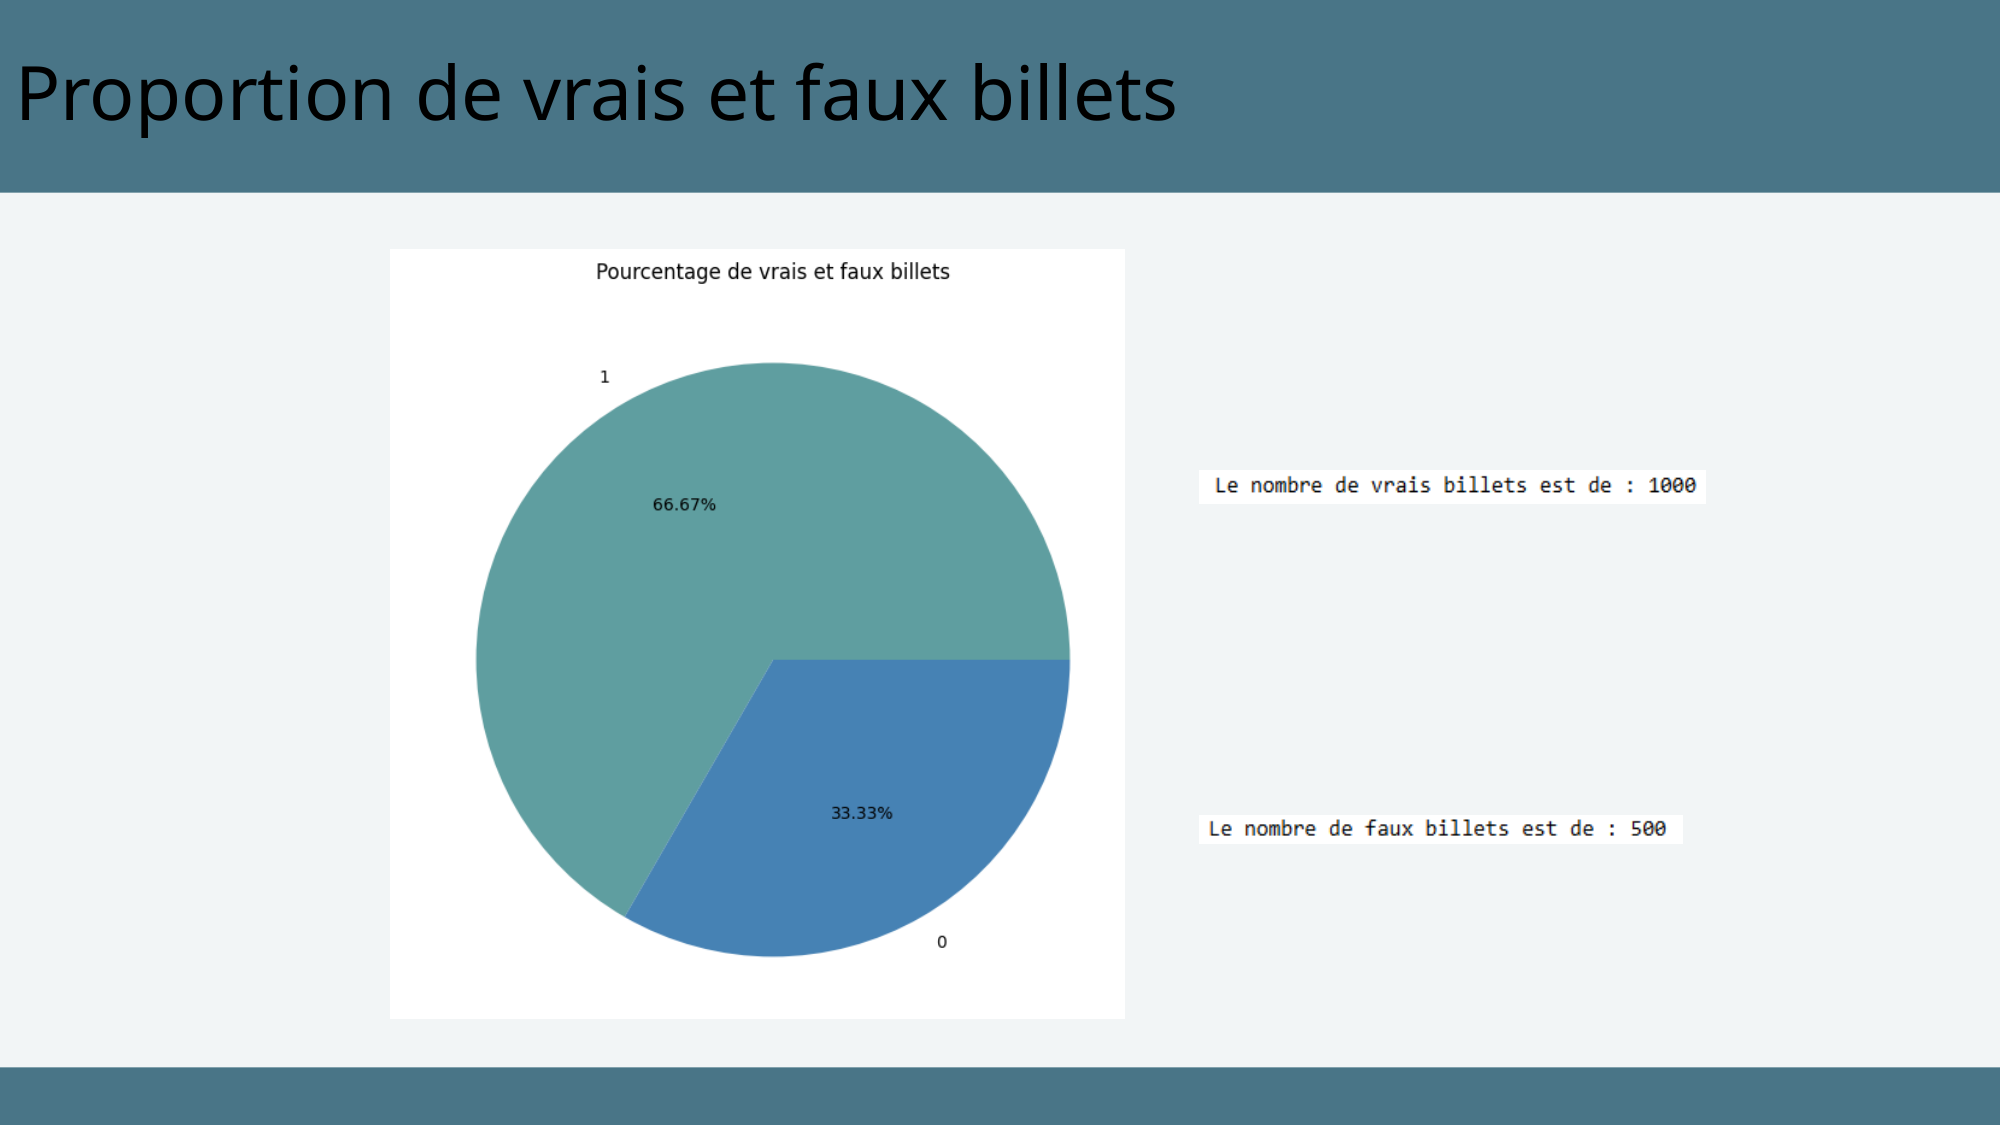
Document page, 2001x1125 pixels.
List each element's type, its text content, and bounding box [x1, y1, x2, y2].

picture [1199, 814, 1683, 844]
picture [1199, 470, 1706, 504]
picture [389, 249, 1125, 1019]
title Proportion de vrais et faux billets [0, 0, 2000, 193]
